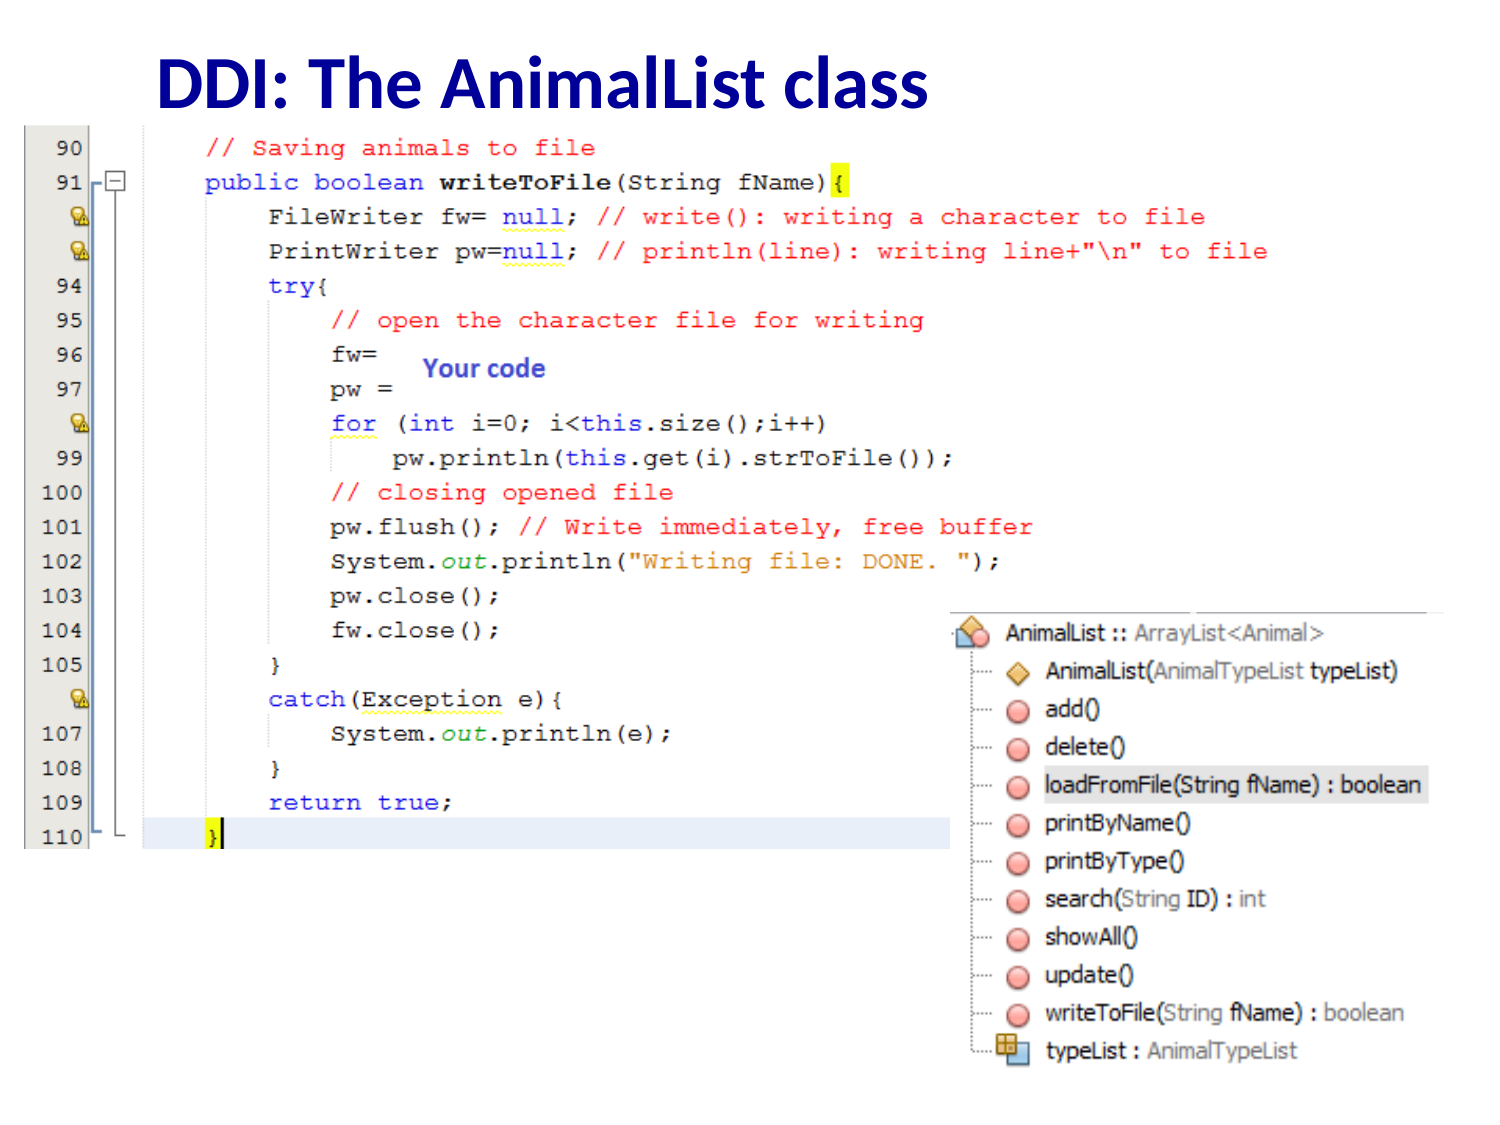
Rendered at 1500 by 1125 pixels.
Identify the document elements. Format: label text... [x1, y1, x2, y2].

title DDI: The AnimalList class [74, 44, 1013, 113]
picture [24, 124, 1444, 1073]
